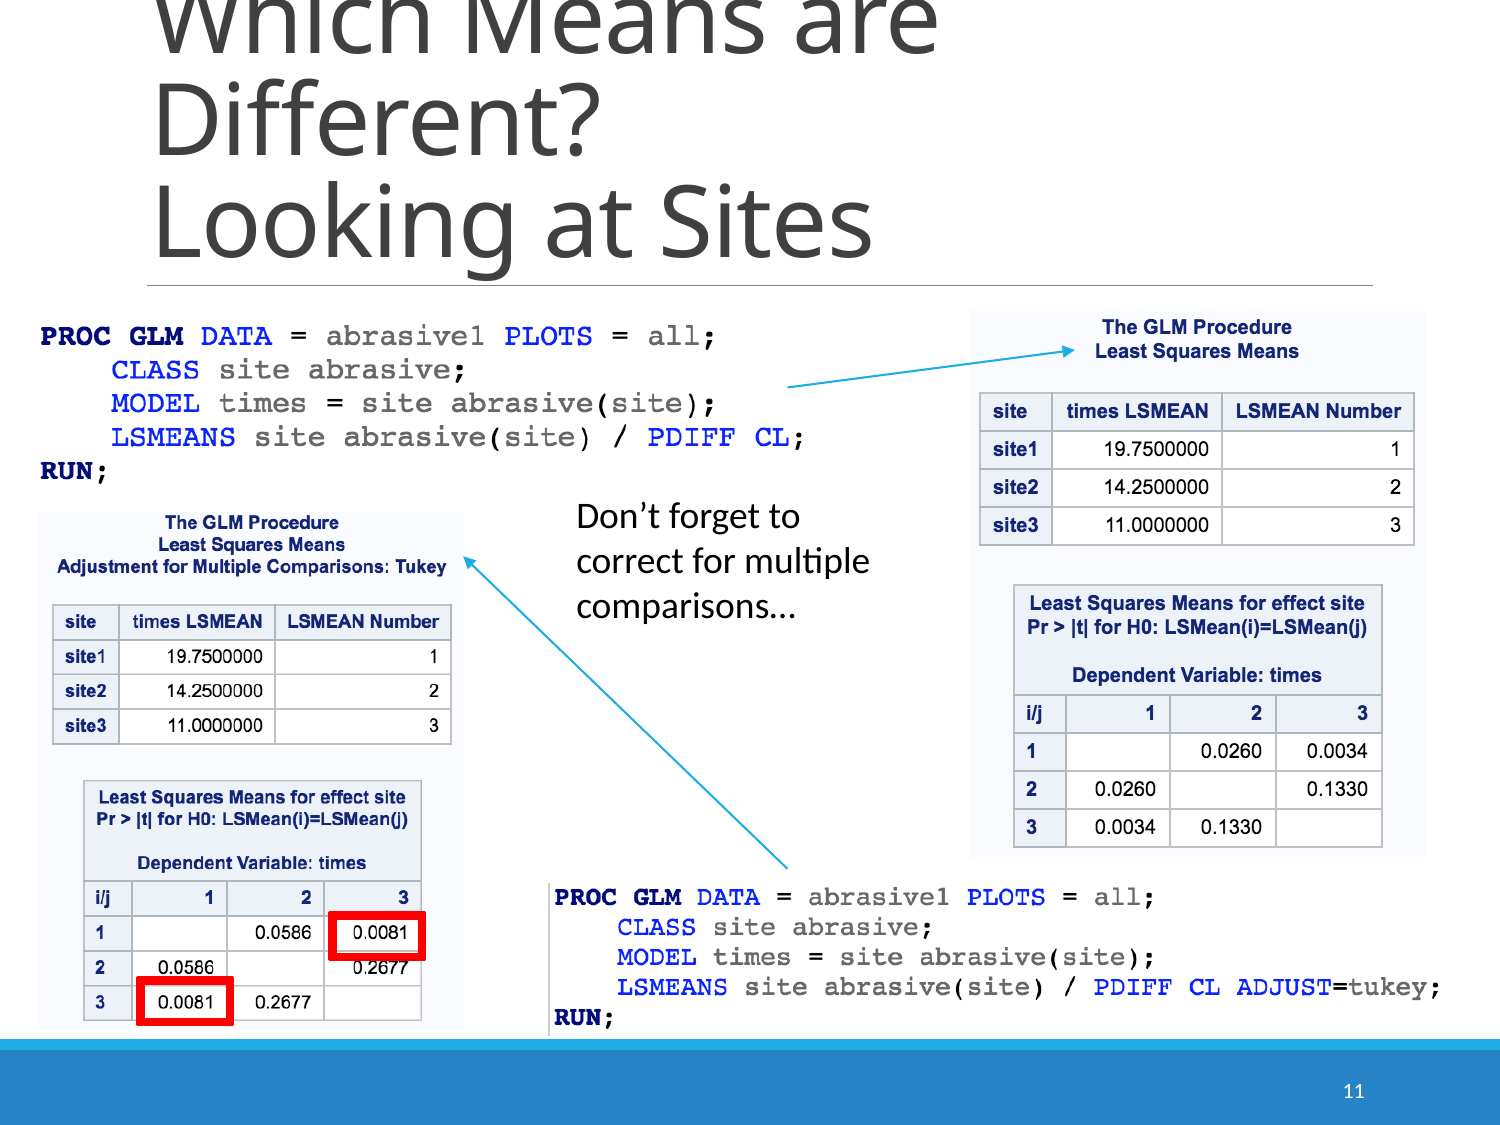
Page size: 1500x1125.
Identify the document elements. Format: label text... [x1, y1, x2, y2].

text_box Don’t forget to correct for multiple comparisons… [561, 484, 915, 634]
slide_number 11 [1218, 1059, 1380, 1120]
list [548, 883, 1454, 1037]
title Which Means are Different? Looking at Sites [135, 47, 1373, 285]
picture [36, 321, 813, 492]
picture [36, 511, 464, 1030]
picture [969, 308, 1426, 861]
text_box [786, 349, 1076, 388]
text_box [462, 555, 788, 870]
